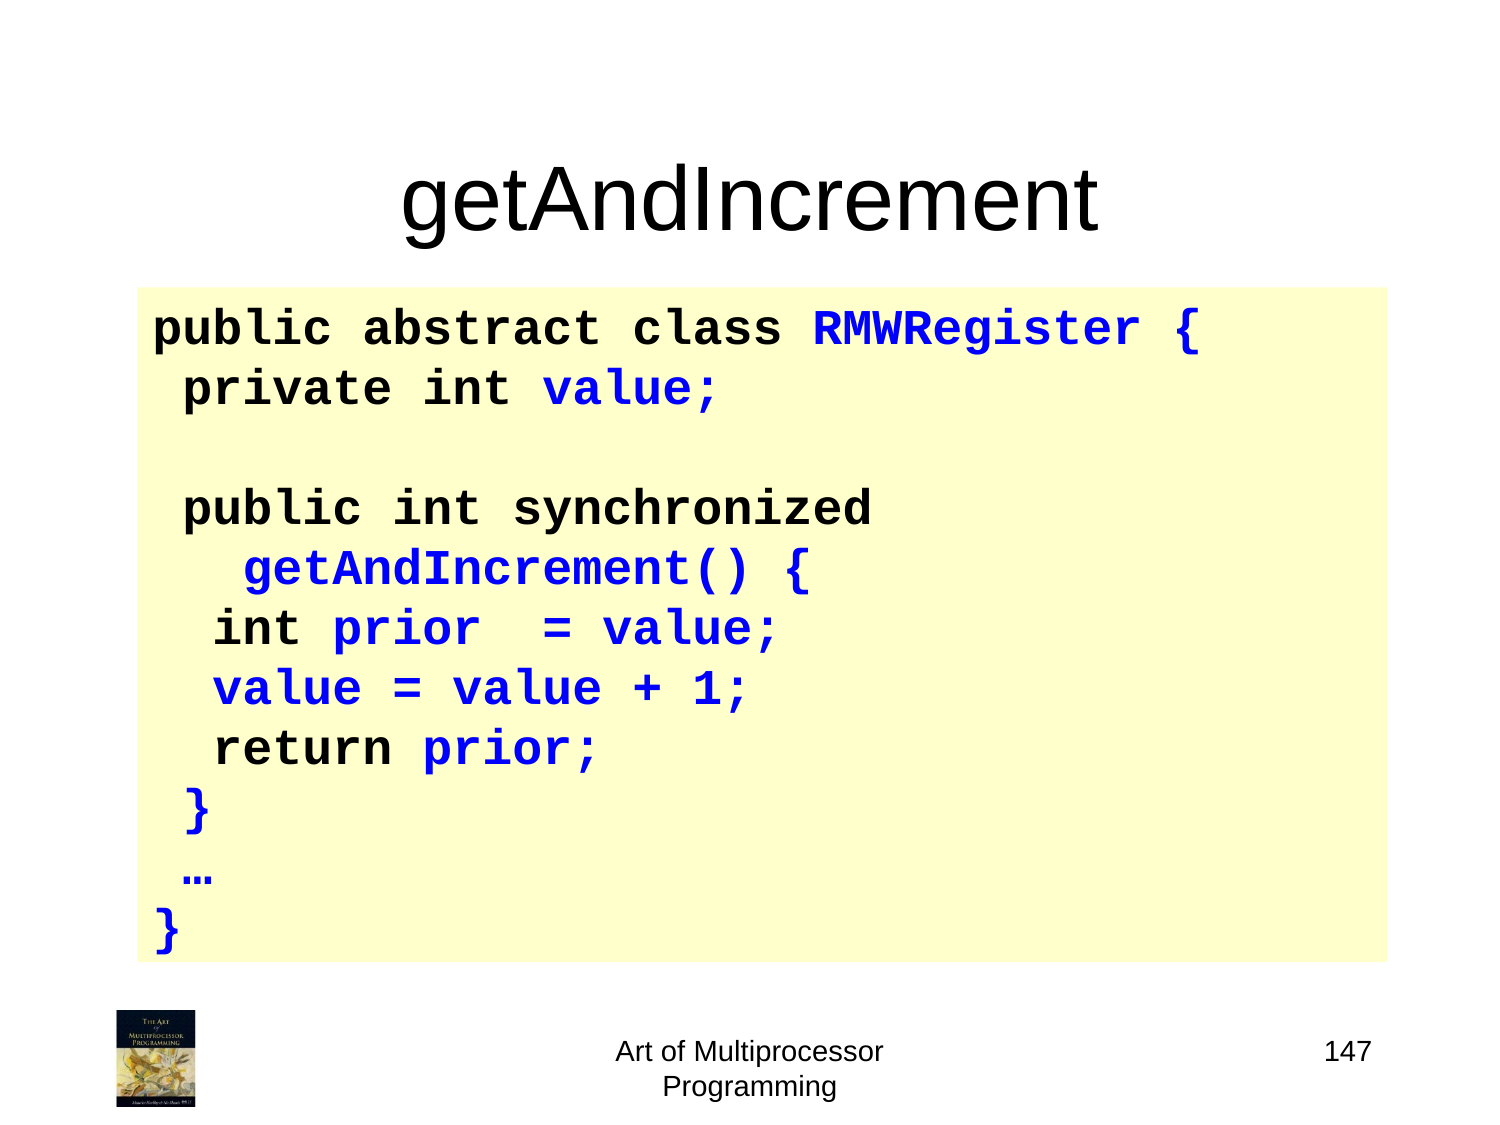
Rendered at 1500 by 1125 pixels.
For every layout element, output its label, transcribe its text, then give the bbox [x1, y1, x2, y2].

title getAndIncrement [112, 99, 1388, 288]
slide_number 147 [1074, 1024, 1388, 1101]
text_box public abstract class RMWRegister { private int value; public int synchronized getAndIncrement() { int prior = value; value = value + 1; return prior; } … } [137, 288, 1388, 963]
text_box Art of Multiprocessor Programming [512, 1024, 988, 1100]
picture [107, 1010, 204, 1107]
